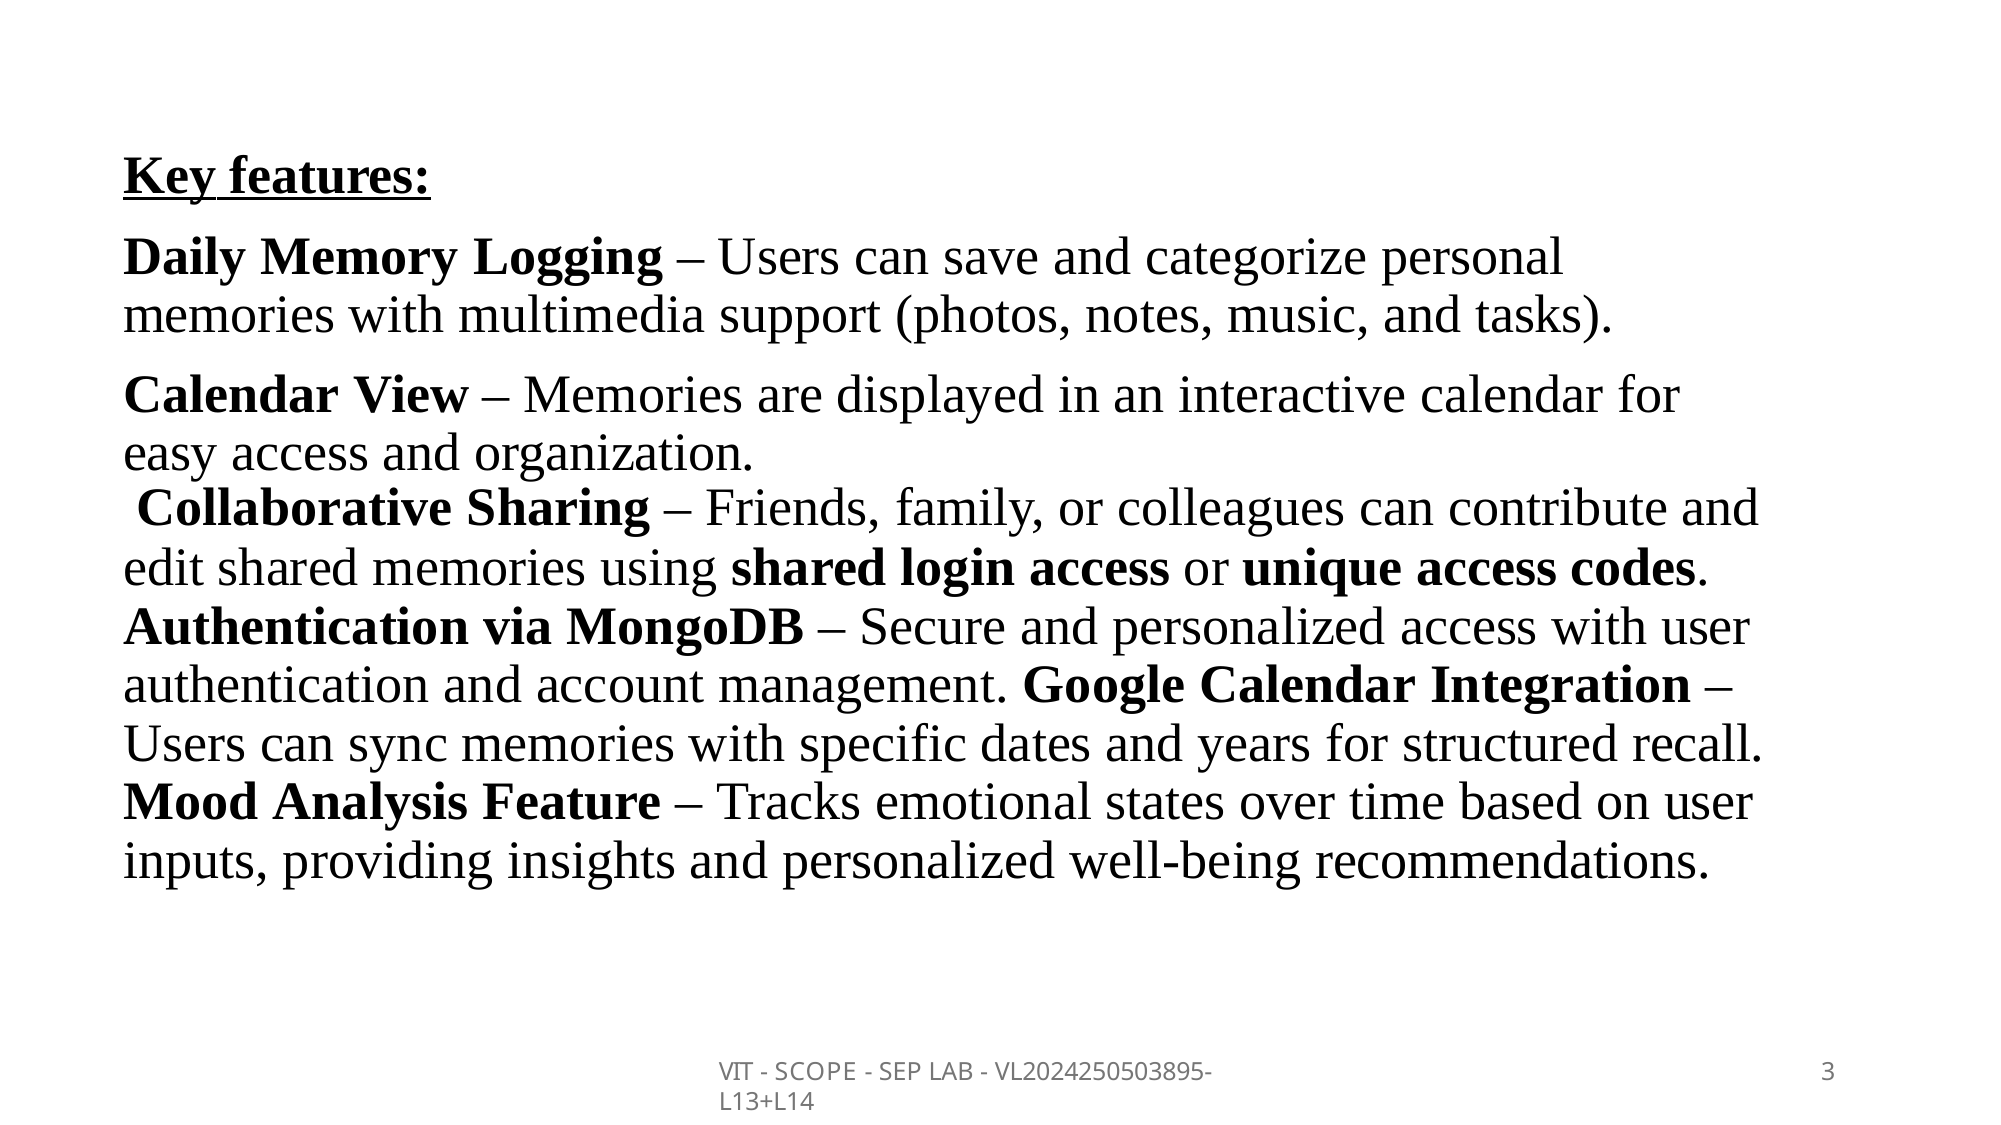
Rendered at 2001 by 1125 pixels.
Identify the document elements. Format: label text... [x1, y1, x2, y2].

footer VIT - SCOPE - SEP LAB - VL2024250503895- L13+L14 [716, 1055, 1284, 1125]
text_box Key features: Daily Memory Logging – Users can save and categorize personal memories with multimedia support (photos, notes, music, and tasks). Calendar View – Memories are displayed in an interactive calendar for easy access and organization. Collaborative Sharing – Friends, family, or colleagues can contribute and edit shared memories using shared login access or unique access codes. Authentication via MongoDB – Secure and personalized access with user authentication and account management. Google Calendar Integration – Users can sync memories with specific dates and years for structured recall. Mood Analysis Feature – Tracks emotional states over time based on user inputs, providing insights and personalized well-being recommendations. [121, 123, 1791, 890]
slide_number 15 [1818, 1055, 1856, 1125]
